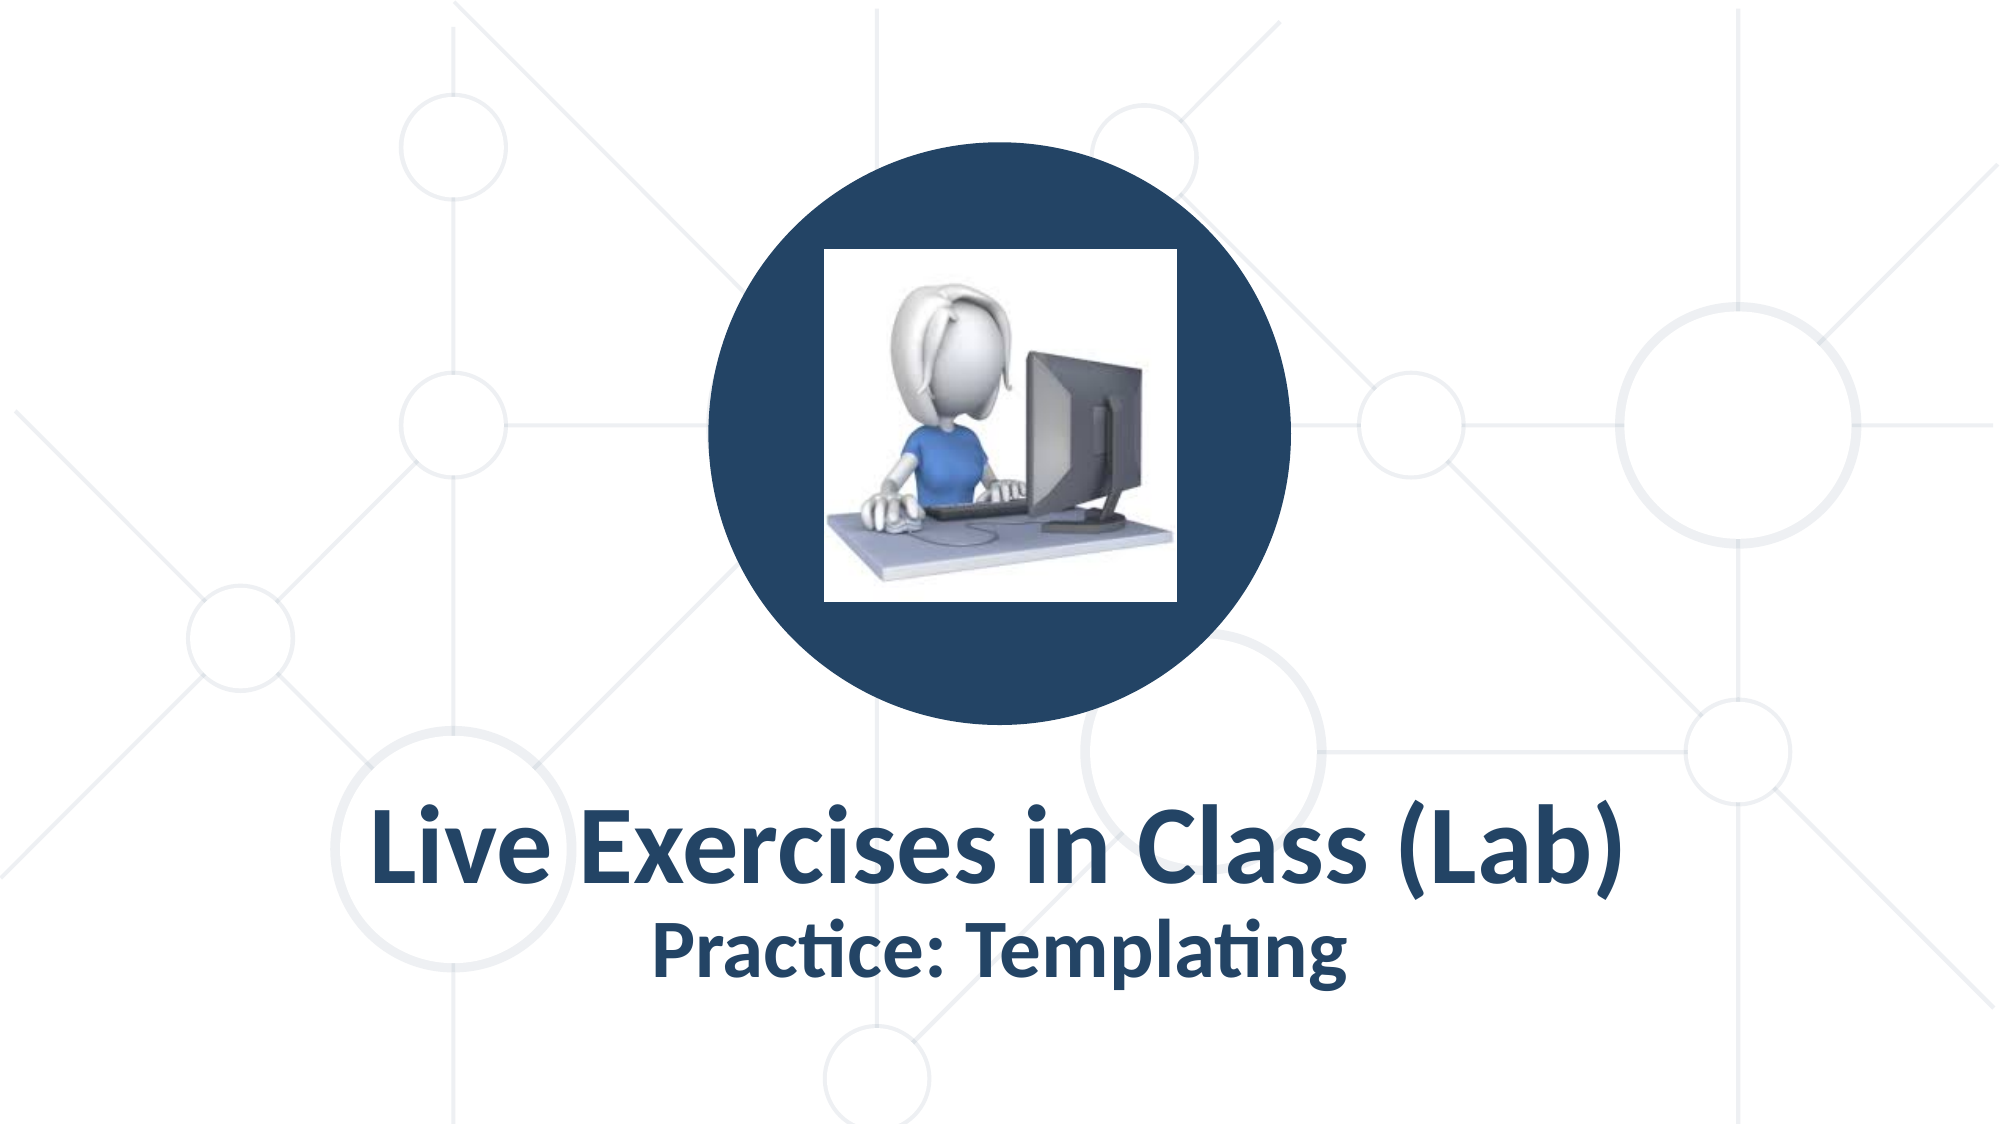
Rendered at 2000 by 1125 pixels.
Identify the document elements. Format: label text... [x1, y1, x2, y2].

list Practice: Templating [100, 900, 1899, 983]
picture [824, 249, 1177, 602]
list Live Exercises in Class (Lab) [100, 771, 1899, 898]
